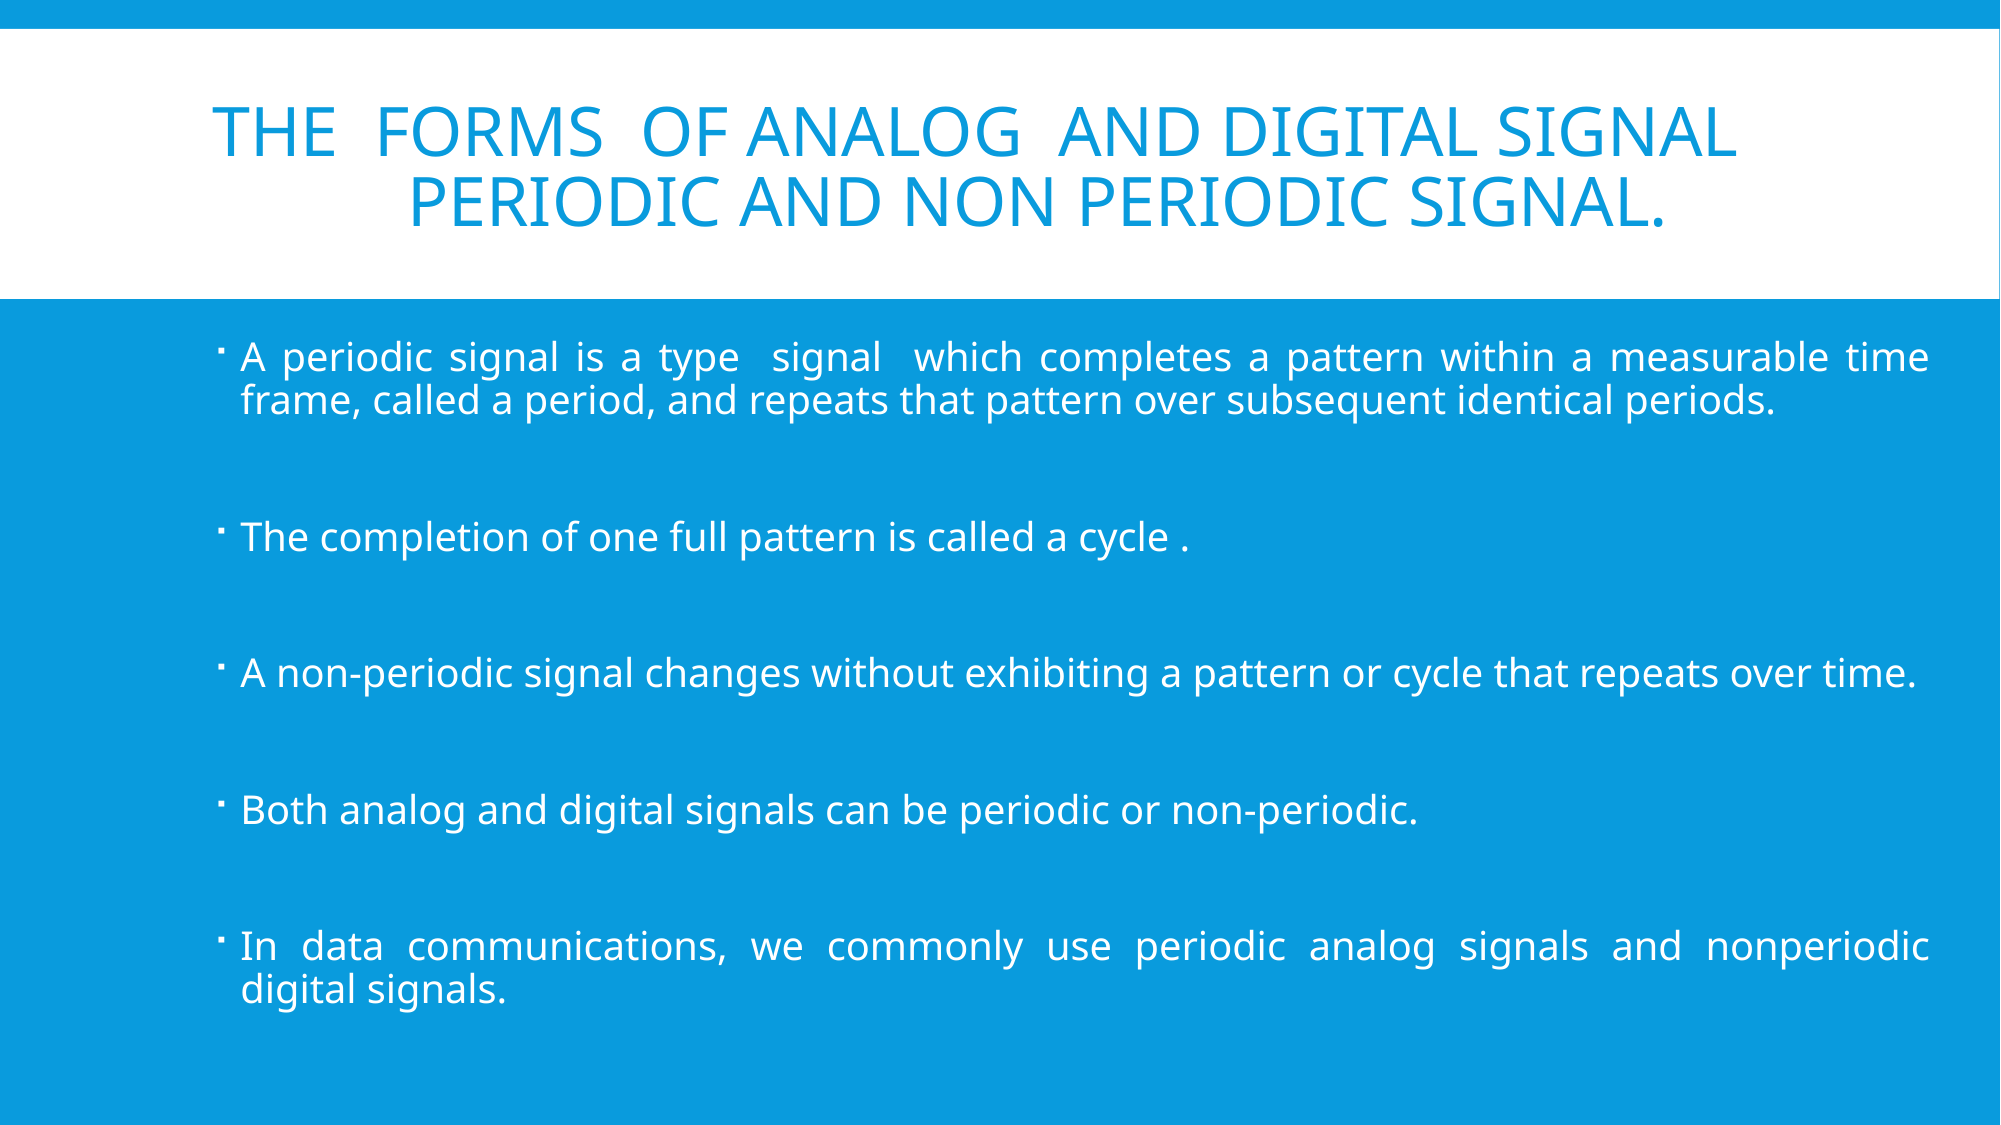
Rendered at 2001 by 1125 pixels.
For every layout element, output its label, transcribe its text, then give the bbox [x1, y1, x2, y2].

title The forms of analog and Digital signal Periodic and Non Periodic Signal. [197, 46, 1803, 295]
list A periodic signal is a type signal which completes a pattern within a measurable time frame, called a period, and repeats that pattern over subsequent identical periods. The completion of one full pattern is called a cycle . A non-periodic signal changes without exhibiting a pattern or cycle that repeats over time. Both analog and digital signals can be periodic or non-periodic. In data communications, we commonly use periodic analog signals and nonperiodic digital signals. [197, 329, 1946, 1020]
